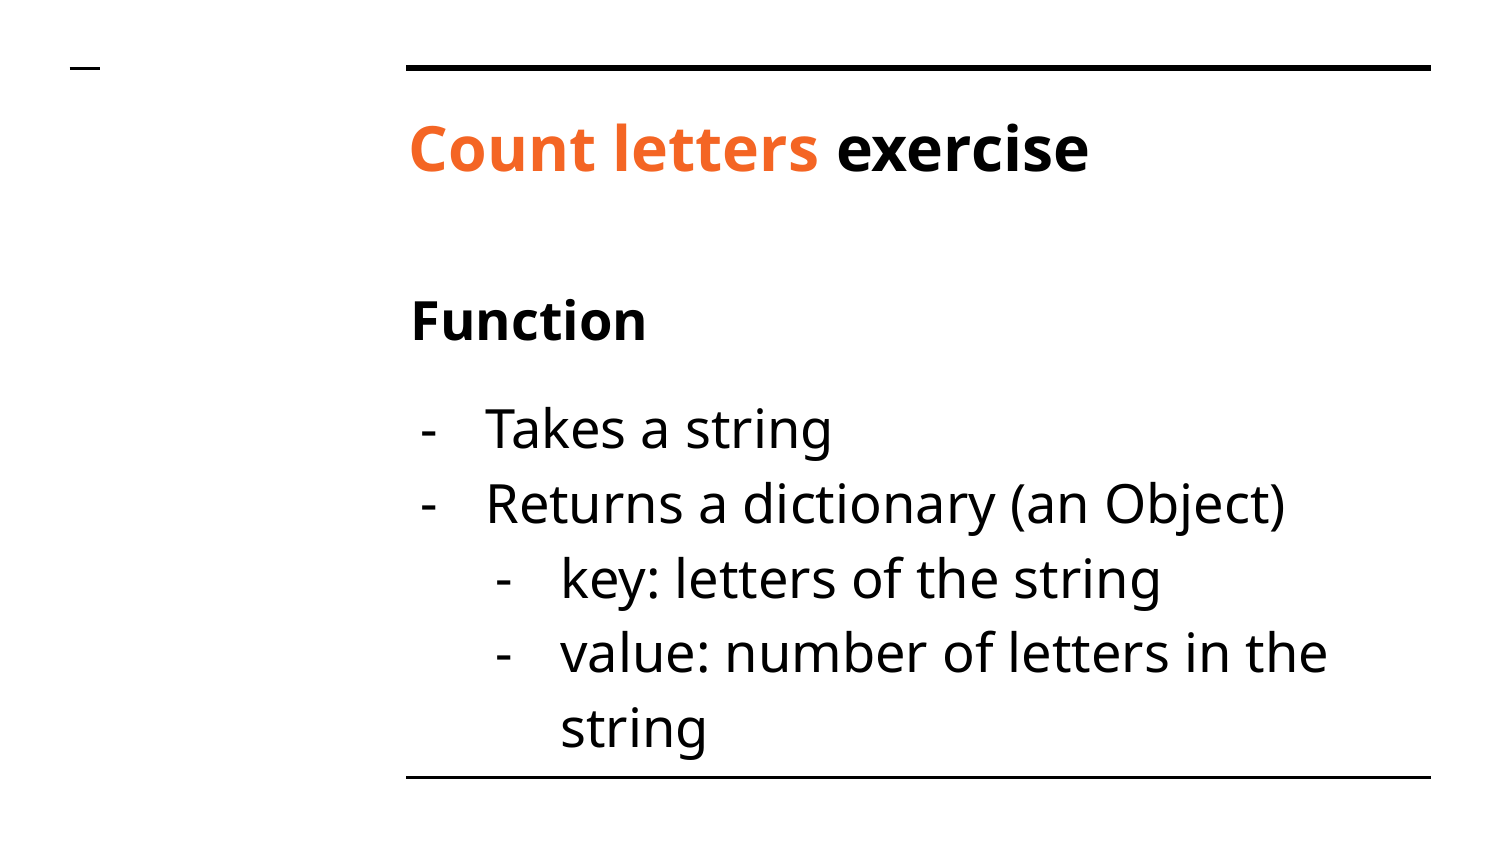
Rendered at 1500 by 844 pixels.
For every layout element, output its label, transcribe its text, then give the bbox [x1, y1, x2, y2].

list Function Takes a string Returns a dictionary (an Object) key: letters of the string value: number of letters in the string [395, 261, 1461, 755]
title Count letters exercise [393, 94, 1431, 199]
